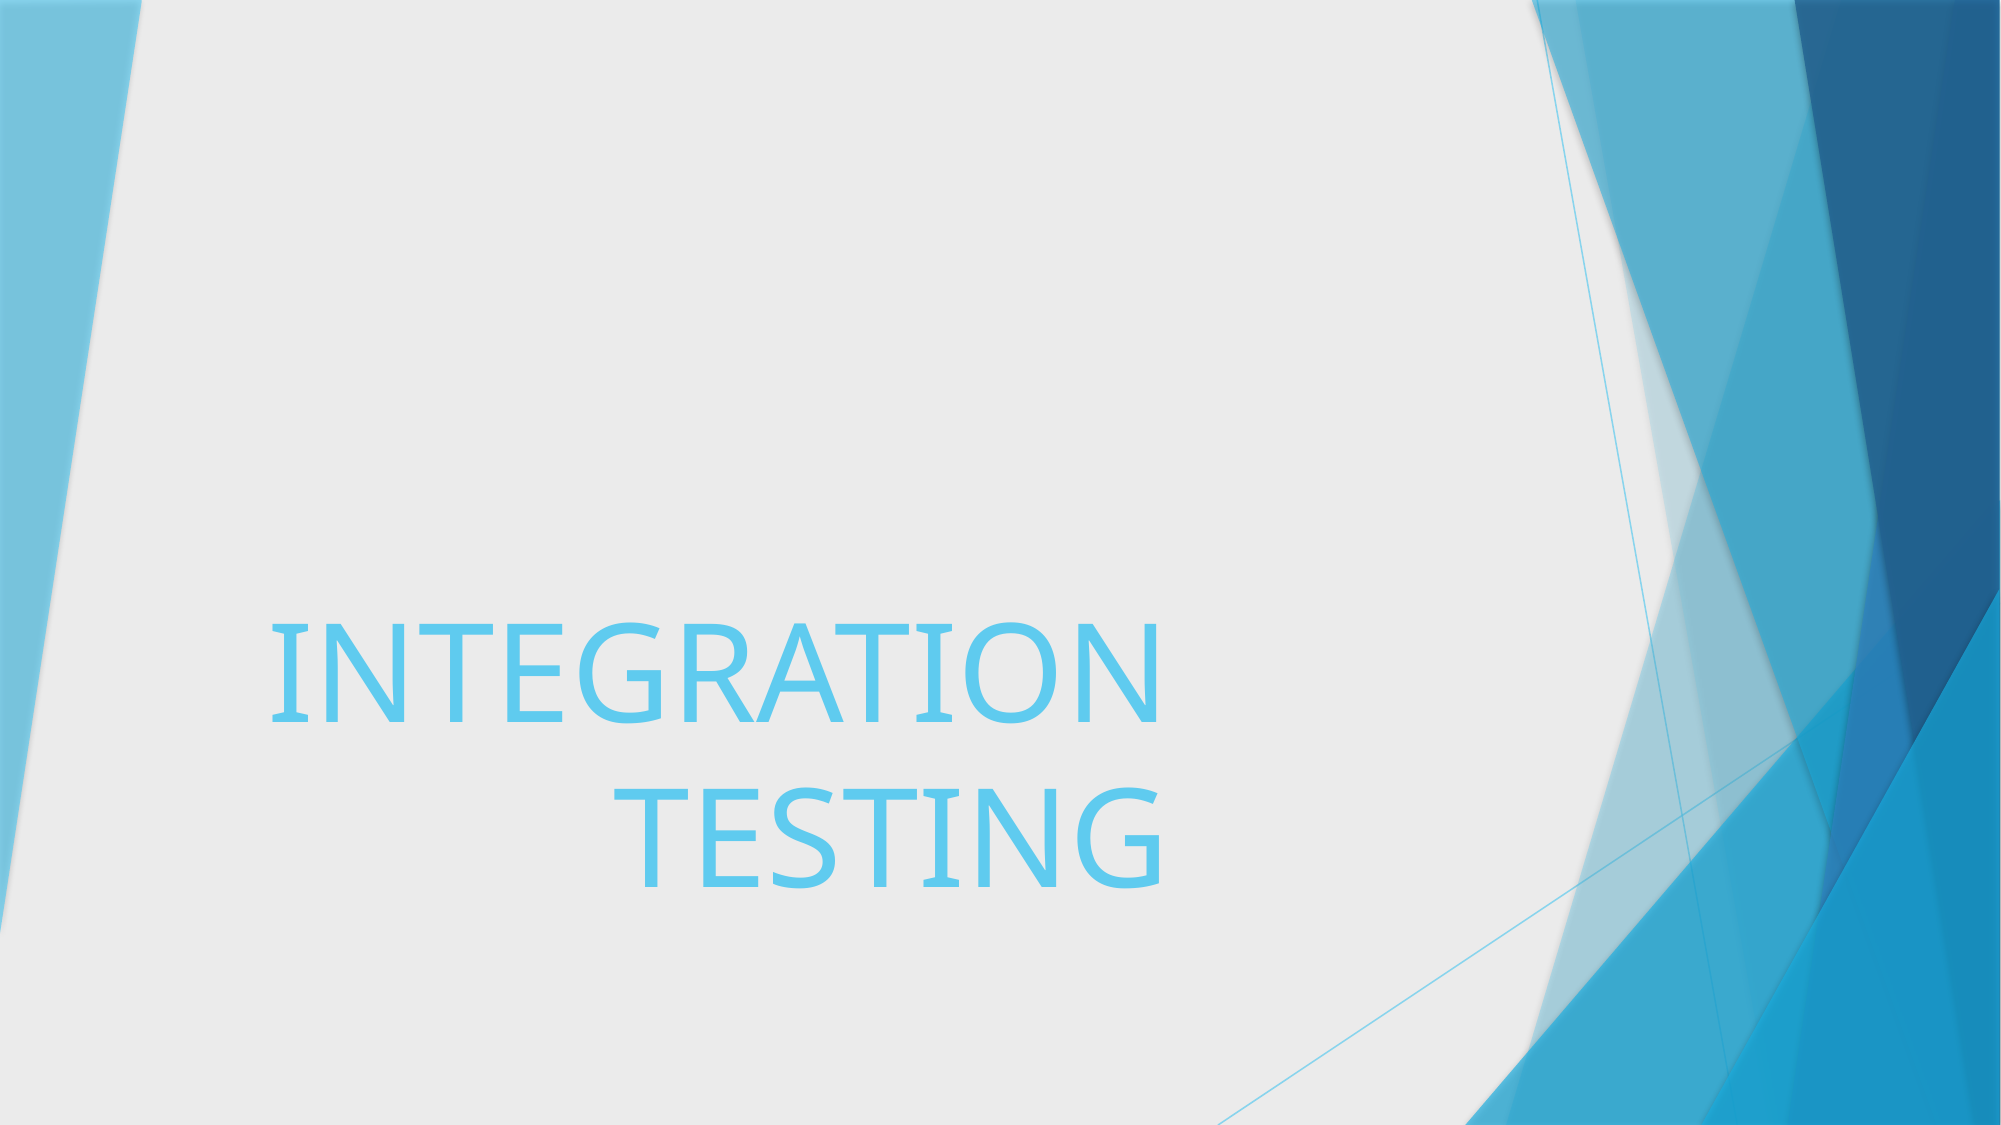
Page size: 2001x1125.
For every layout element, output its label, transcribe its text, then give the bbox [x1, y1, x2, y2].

title INTEGRATION TESTING [176, 202, 1185, 923]
